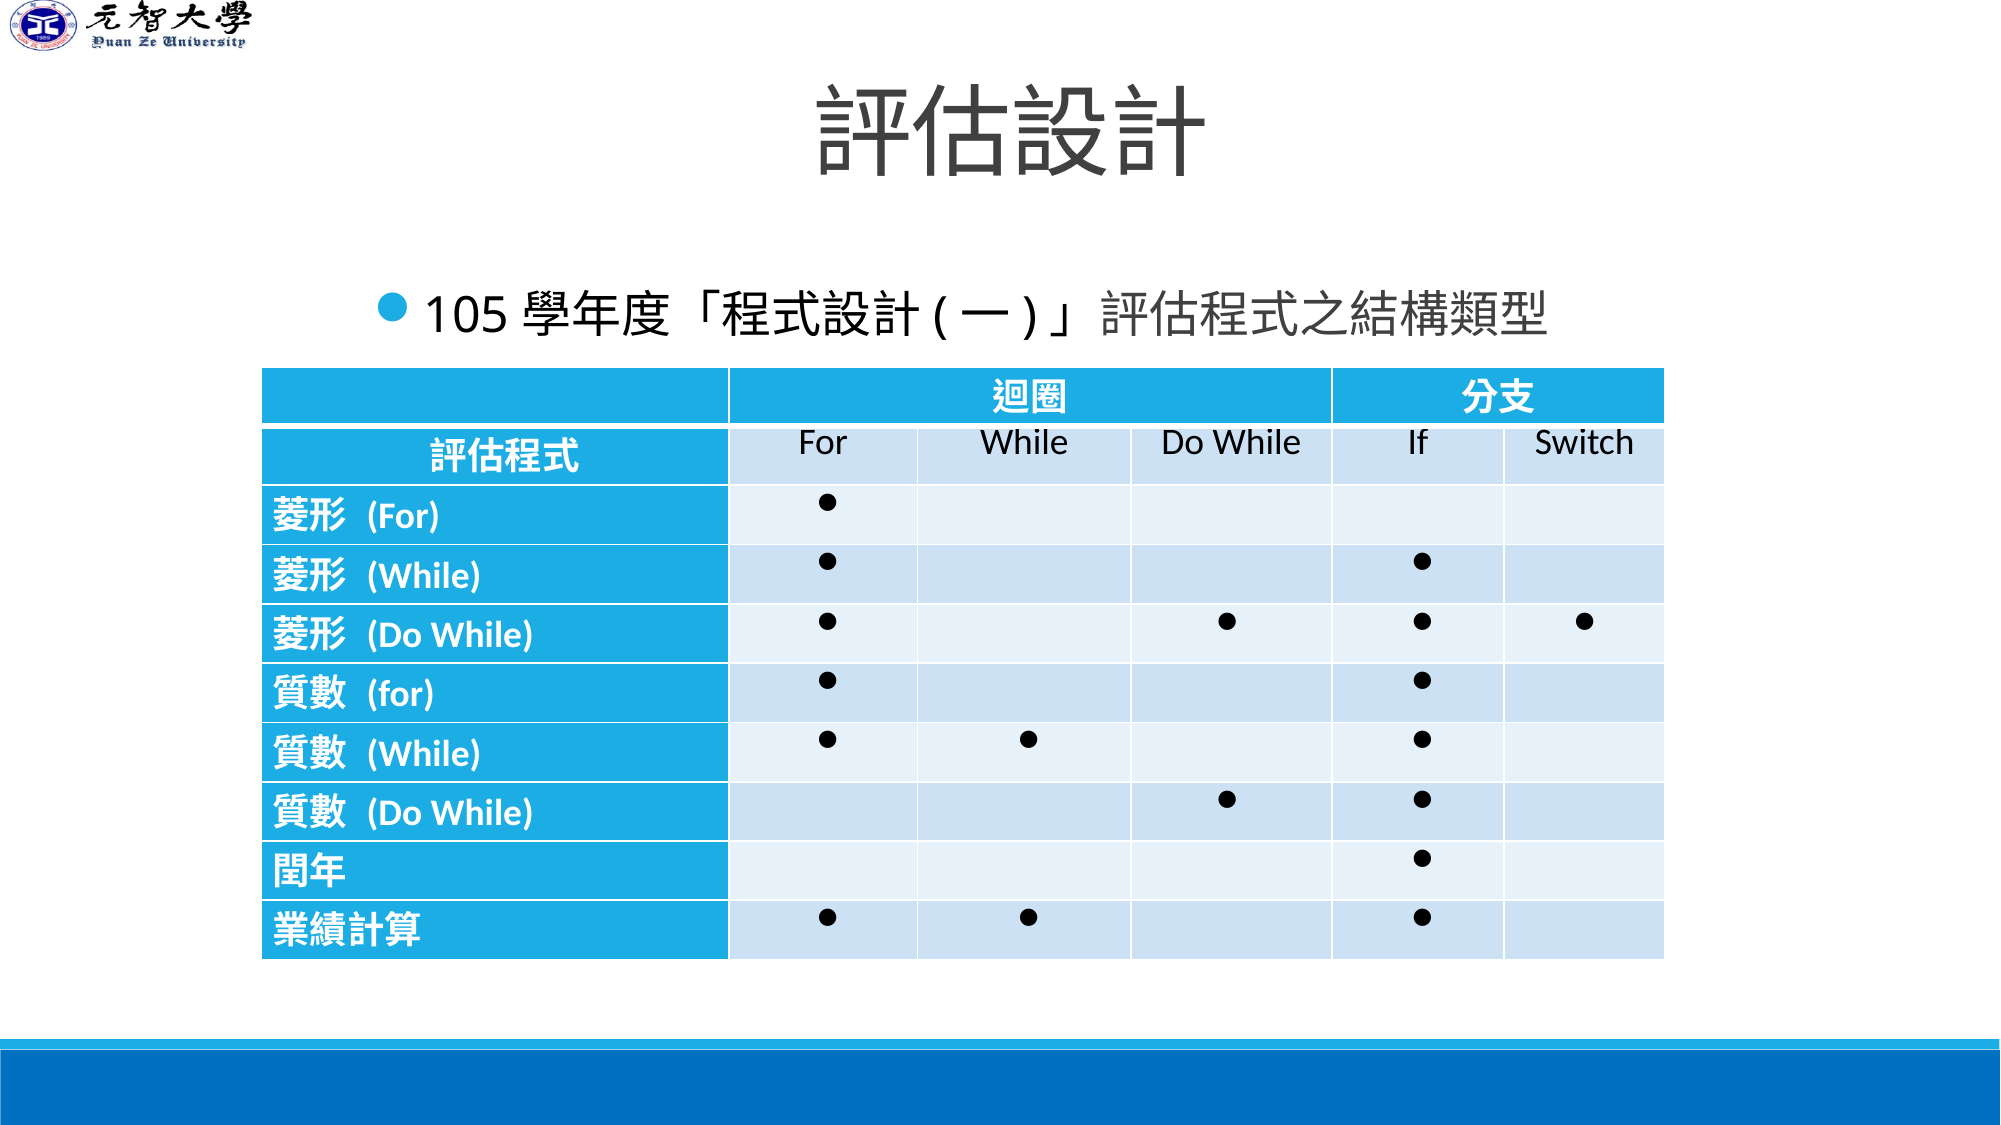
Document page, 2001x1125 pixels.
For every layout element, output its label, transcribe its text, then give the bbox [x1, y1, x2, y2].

table_cell While [918, 429, 1130, 484]
table_header 迴圈 [730, 368, 1331, 423]
table_cell 菱形 (For) [262, 486, 728, 544]
table_header 分支 [1333, 368, 1664, 423]
table_cell ● [1333, 783, 1503, 840]
table_cell [1505, 842, 1664, 899]
table_cell [1132, 723, 1331, 781]
table_cell 業績計算 [262, 901, 728, 959]
table_cell [918, 545, 1130, 603]
table_cell ● [730, 605, 917, 662]
table_cell [1505, 723, 1664, 781]
list 105學年度「程式設計(一)」評估程式之結構類型 [373, 281, 1649, 366]
table_cell 質數 (Do While) [262, 783, 728, 840]
table_cell [1505, 486, 1664, 544]
table_cell ● [730, 901, 917, 959]
table_cell ● [918, 901, 1130, 959]
table_cell [918, 783, 1130, 840]
table_cell [730, 783, 917, 840]
table_cell ● [1333, 723, 1503, 781]
table_cell [1505, 545, 1664, 603]
table_cell ● [1132, 783, 1331, 840]
table_cell ● [1333, 605, 1503, 662]
table_cell ● [730, 486, 917, 544]
table_cell [1132, 901, 1331, 959]
table_cell 質數 (While) [262, 723, 728, 781]
table_cell 菱形 (Do While) [262, 605, 728, 662]
table_cell [1132, 486, 1331, 544]
table_cell [918, 486, 1130, 544]
table_cell 評估程式 [262, 429, 728, 484]
table_cell 質數 (for) [262, 664, 728, 722]
table_cell ● [730, 664, 917, 722]
table_cell [918, 605, 1130, 662]
text_box 評估設計 [654, 0, 1369, 197]
table_cell [1132, 664, 1331, 722]
table_cell 菱形 (While) [262, 545, 728, 603]
table_header [262, 368, 728, 423]
table_cell [1333, 486, 1503, 544]
table_cell For [730, 429, 917, 484]
table_cell ● [1132, 605, 1331, 662]
table_cell [1505, 664, 1664, 722]
table_cell [1505, 901, 1664, 959]
table_cell Do While [1132, 429, 1331, 484]
table_cell [918, 664, 1130, 722]
table_cell 閏年 [262, 842, 728, 899]
table_cell ● [1333, 545, 1503, 603]
picture [0, 0, 262, 52]
table_cell If [1333, 429, 1503, 484]
table_cell ● [1505, 605, 1664, 662]
table_cell ● [1333, 664, 1503, 722]
table_cell ● [1333, 842, 1503, 899]
table_cell [730, 842, 917, 899]
table_cell ● [730, 545, 917, 603]
table_cell [918, 842, 1130, 899]
table_cell ● [730, 723, 917, 781]
table_cell Switch [1505, 429, 1664, 484]
table_cell ● [1333, 901, 1503, 959]
table_cell [1505, 783, 1664, 840]
table_cell [1132, 842, 1331, 899]
table_cell [1132, 545, 1331, 603]
table_cell ● [918, 723, 1130, 781]
